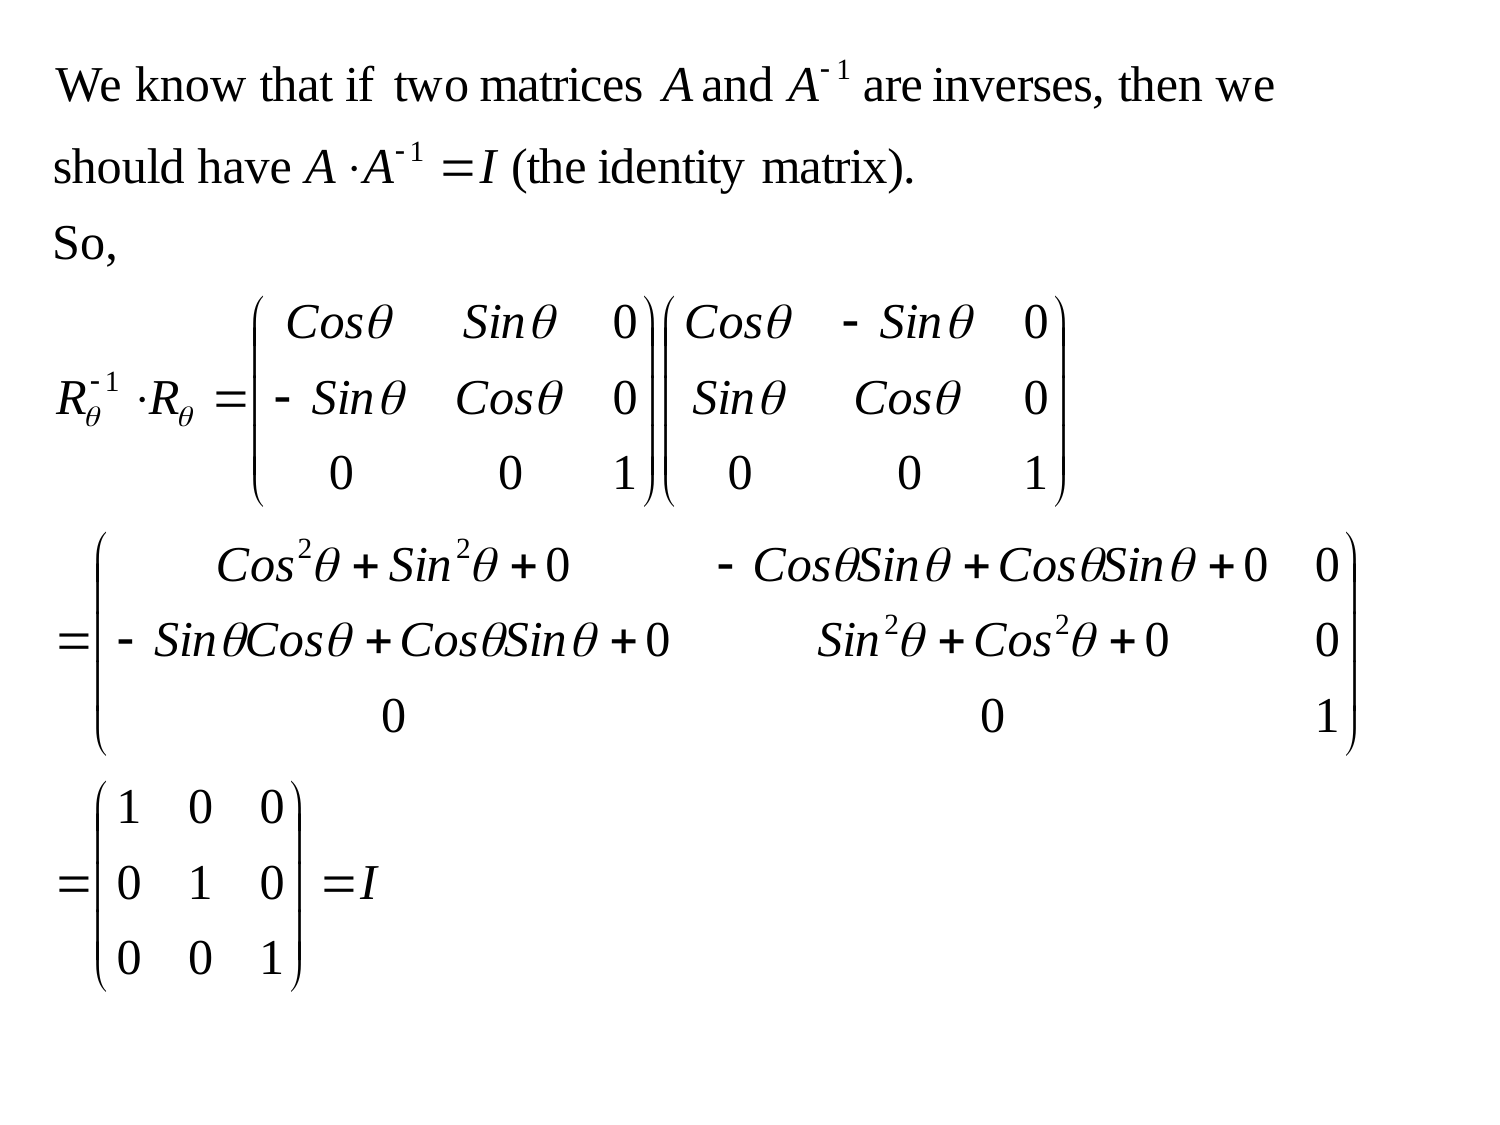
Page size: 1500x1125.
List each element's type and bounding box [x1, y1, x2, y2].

text_box [46, 46, 1372, 1003]
text_box [740, 544, 760, 581]
